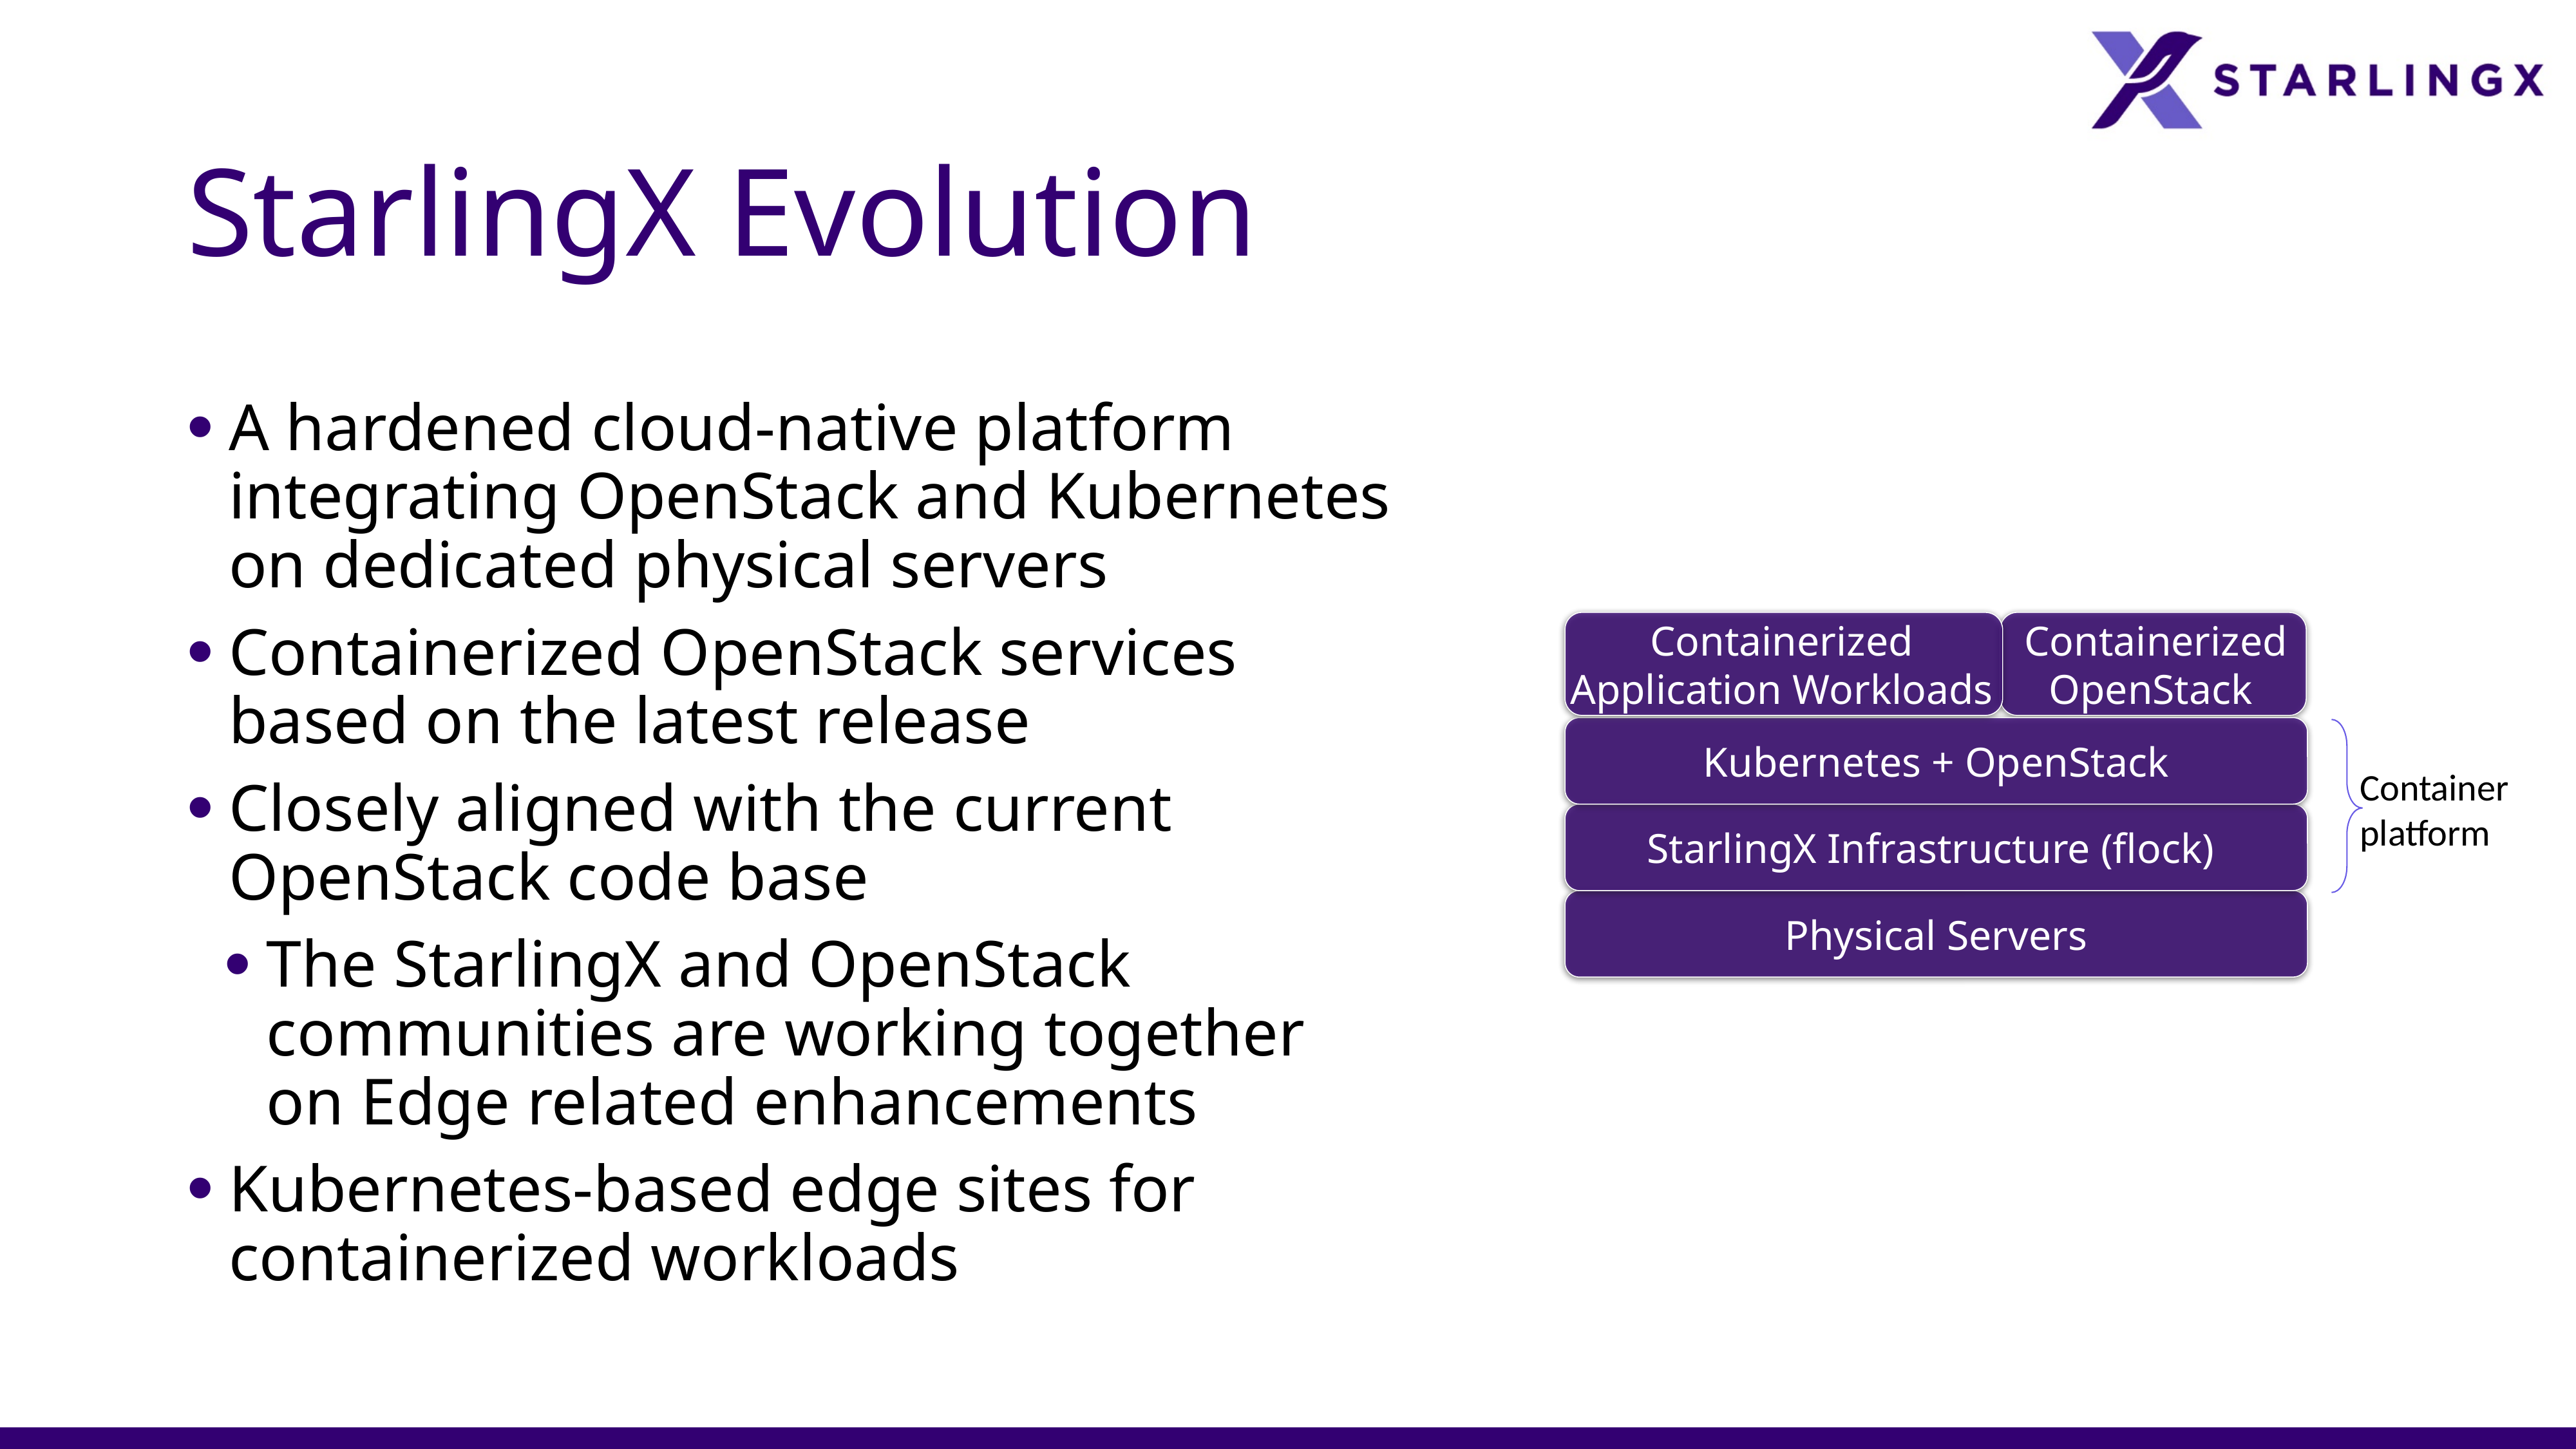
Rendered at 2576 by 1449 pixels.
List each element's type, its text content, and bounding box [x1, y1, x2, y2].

picture [2060, 0, 2576, 161]
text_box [1564, 612, 2555, 978]
list A hardened cloud-native platform integrating OpenStack and Kubernetes on dedicated physical servers Containerized OpenStack services based on the latest release Closely aligned with the current OpenStack code base The StarlingX and OpenStack communities are working together on Edge related enhancements Kubernetes-based edge sites for containerized workloads [176, 384, 1403, 1307]
title StarlingX Evolution [176, 76, 2400, 359]
